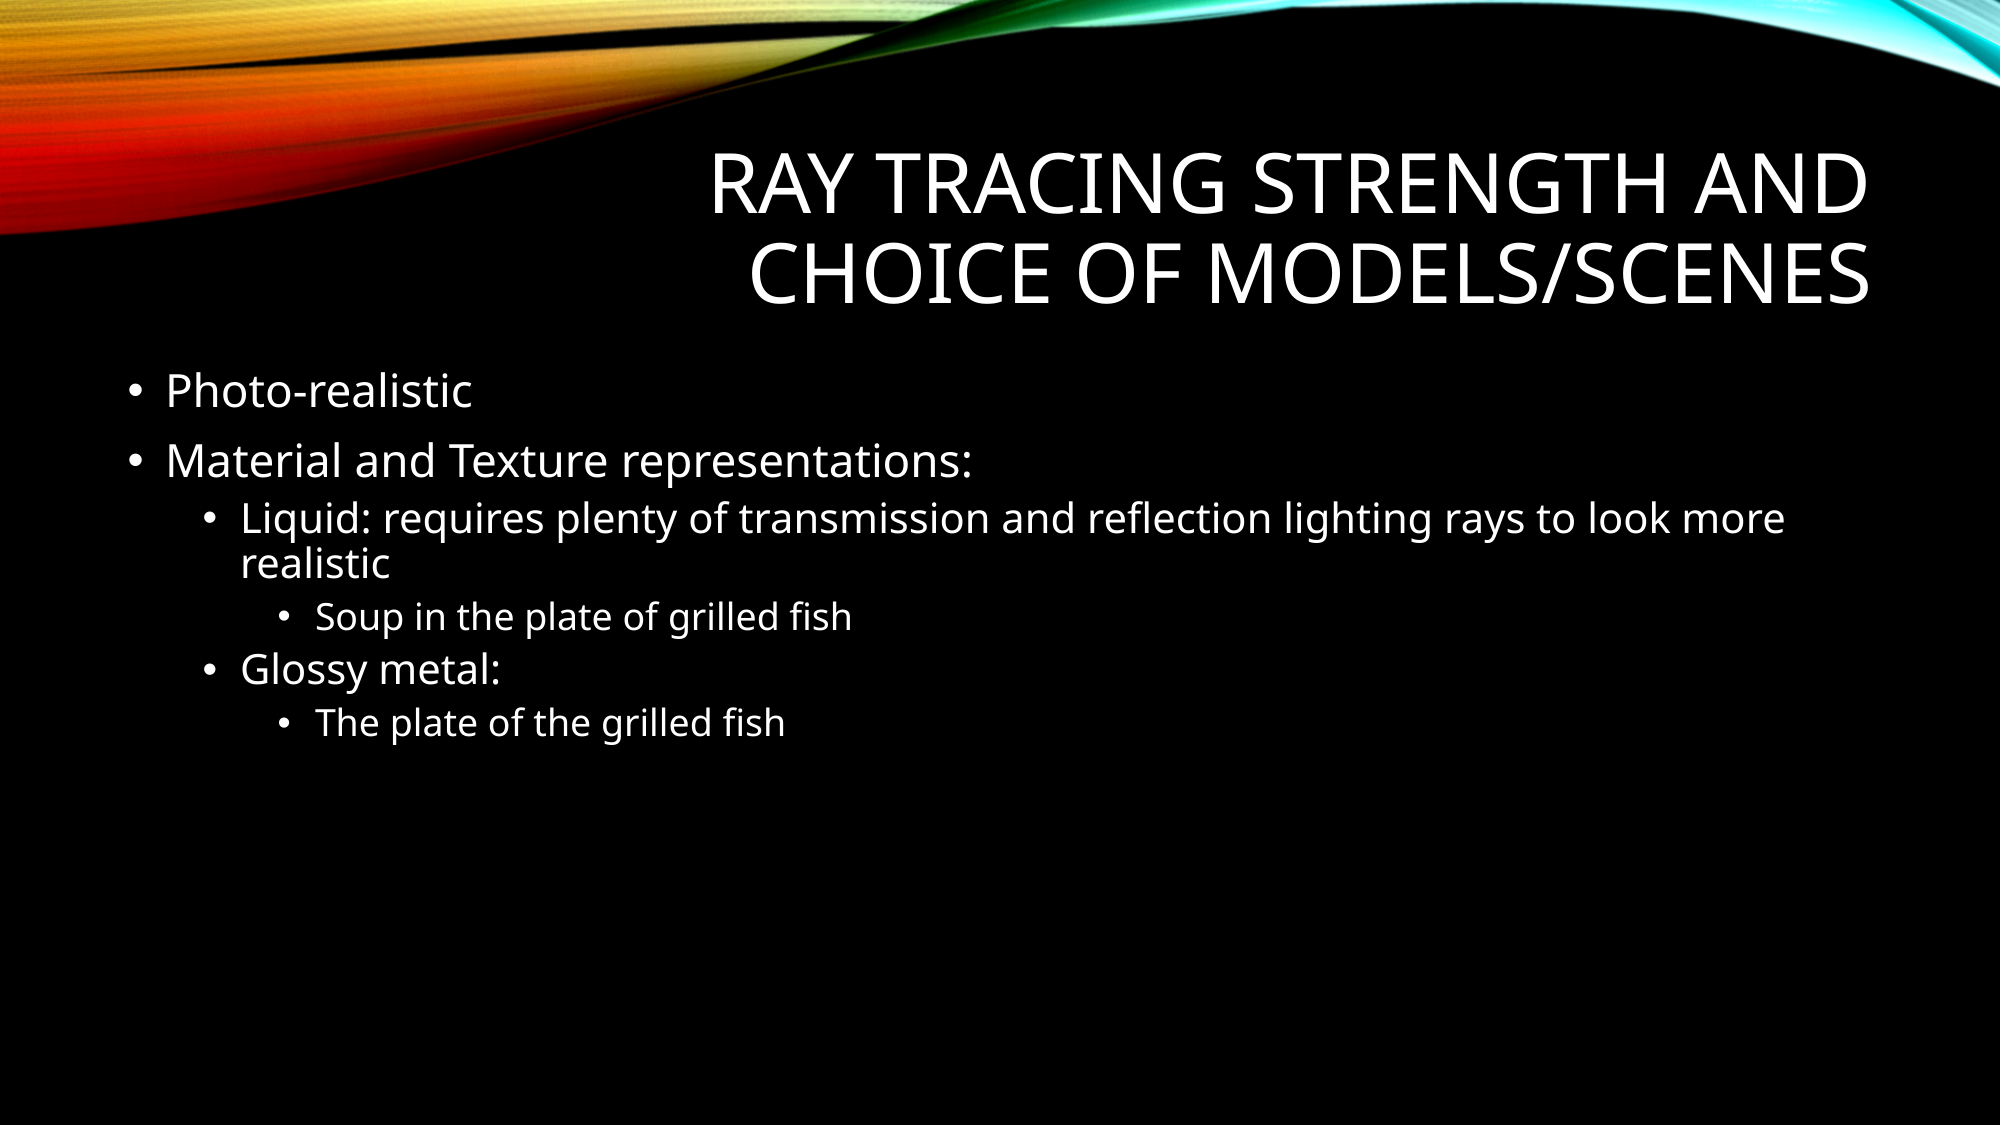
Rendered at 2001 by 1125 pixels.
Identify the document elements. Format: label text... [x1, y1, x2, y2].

list Photo-realistic Material and Texture representations: Liquid: requires plenty of transmission and reflection lighting rays to look more realistic Soup in the plate of grilled fish Glossy metal: The plate of the grilled fish [112, 360, 1888, 1021]
picture [0, 0, 2000, 237]
title Ray Tracing Strength and Choice of Models/Scenes [474, 125, 1888, 338]
